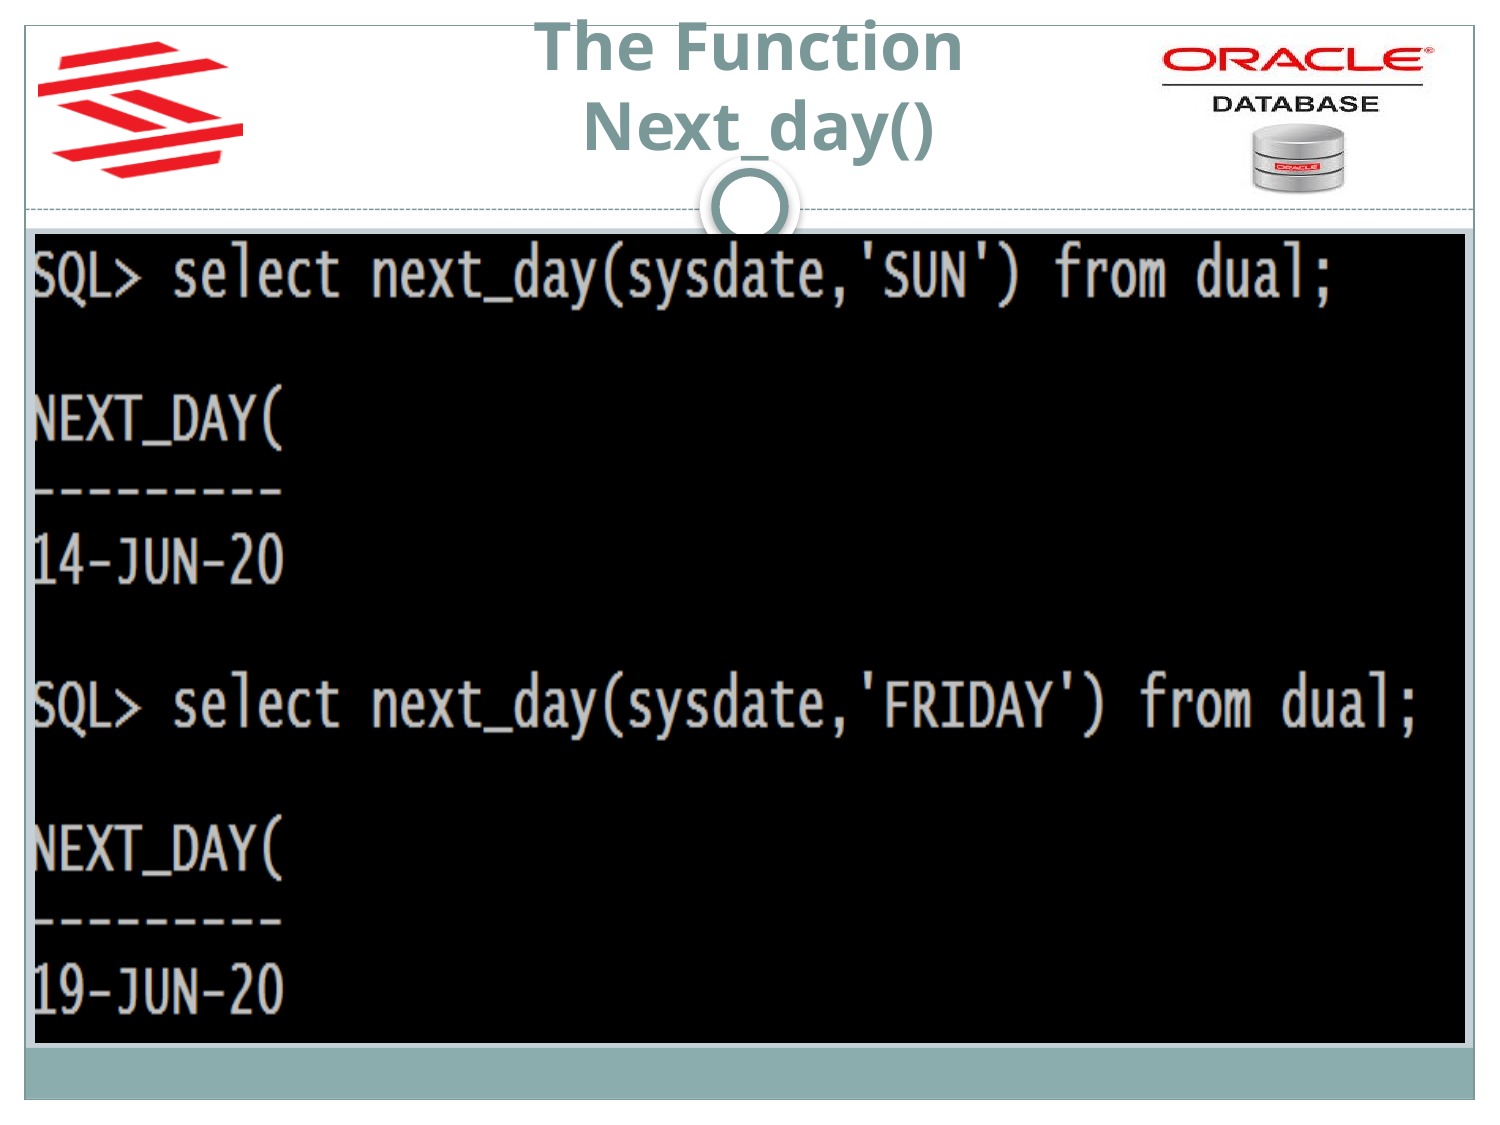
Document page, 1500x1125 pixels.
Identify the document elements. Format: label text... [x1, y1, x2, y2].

picture [1148, 34, 1453, 200]
picture [37, 40, 243, 185]
picture [34, 234, 1466, 1044]
title The Function Next_day() [248, 46, 1141, 172]
